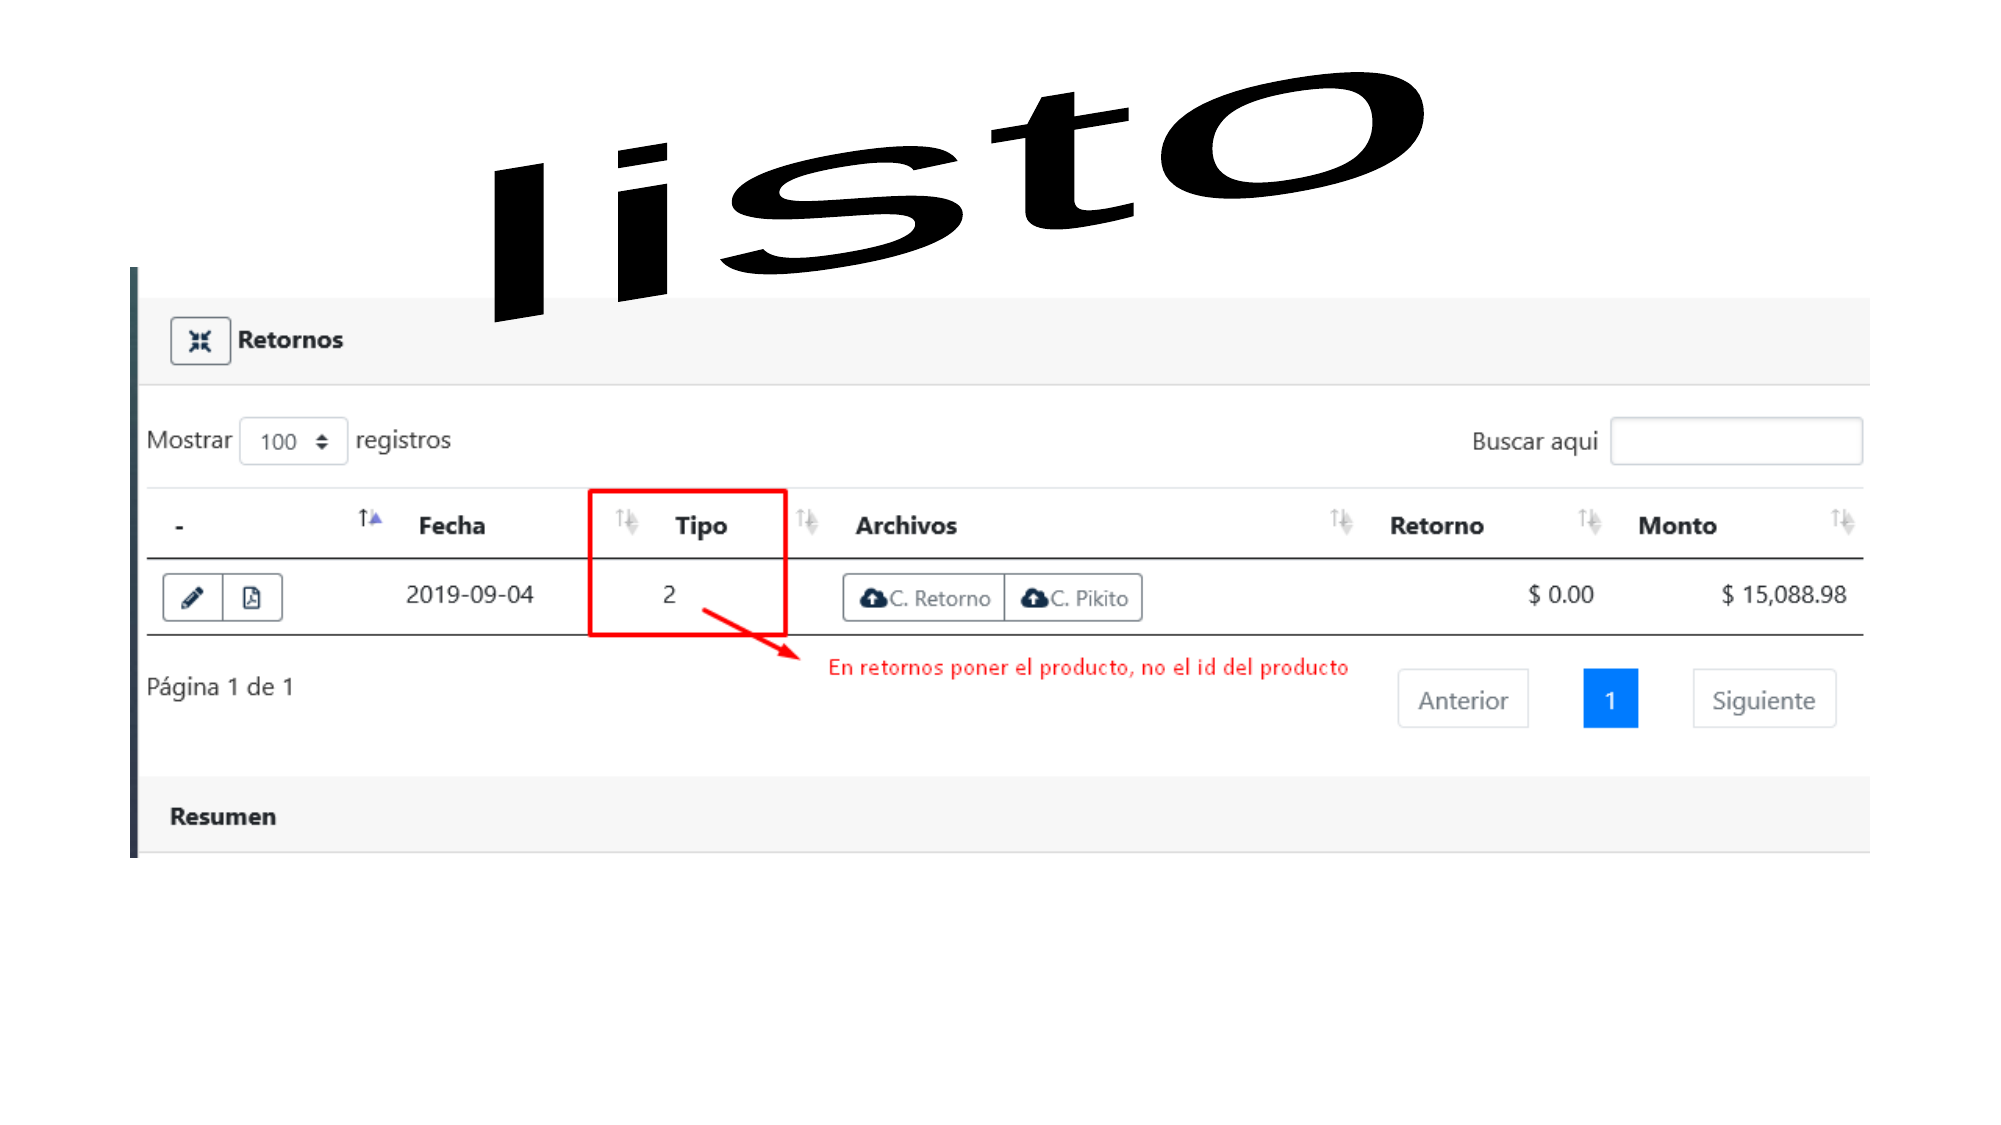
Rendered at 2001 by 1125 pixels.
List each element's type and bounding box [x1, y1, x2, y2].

picture [130, 266, 1870, 858]
